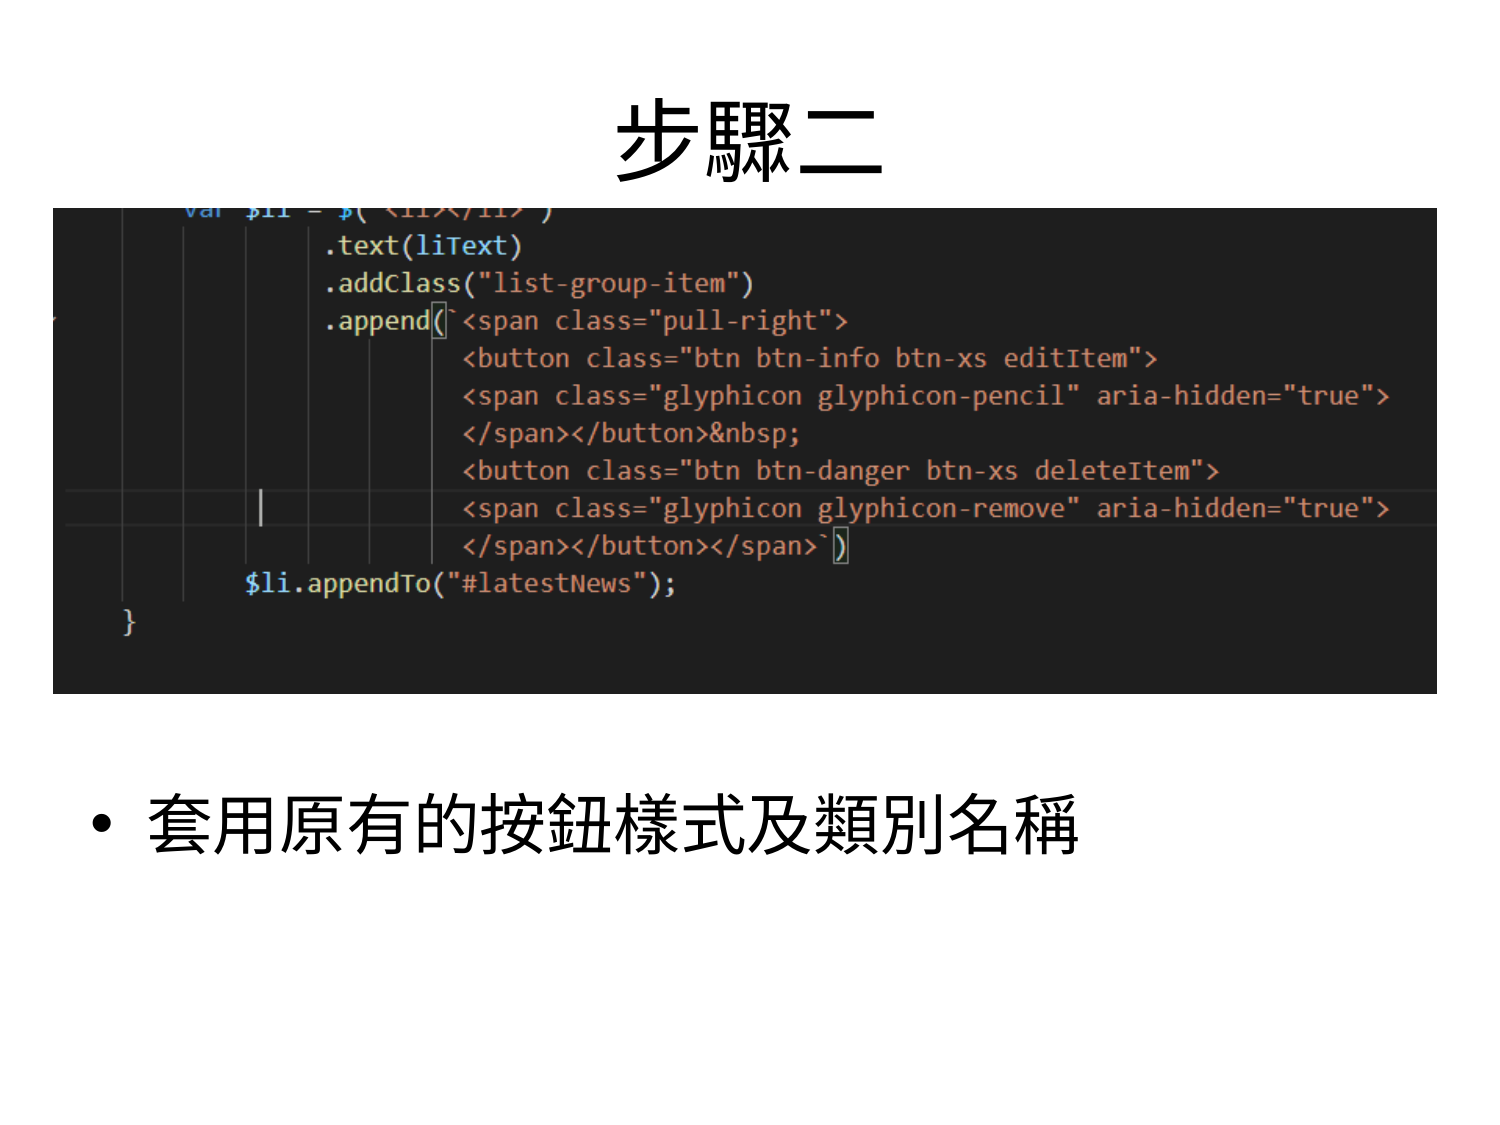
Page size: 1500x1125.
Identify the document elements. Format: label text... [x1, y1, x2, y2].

title 步驟二 [75, 45, 1425, 206]
list 套用原有的按鈕樣式及類別名稱 [75, 775, 1425, 1005]
picture [52, 207, 1437, 695]
